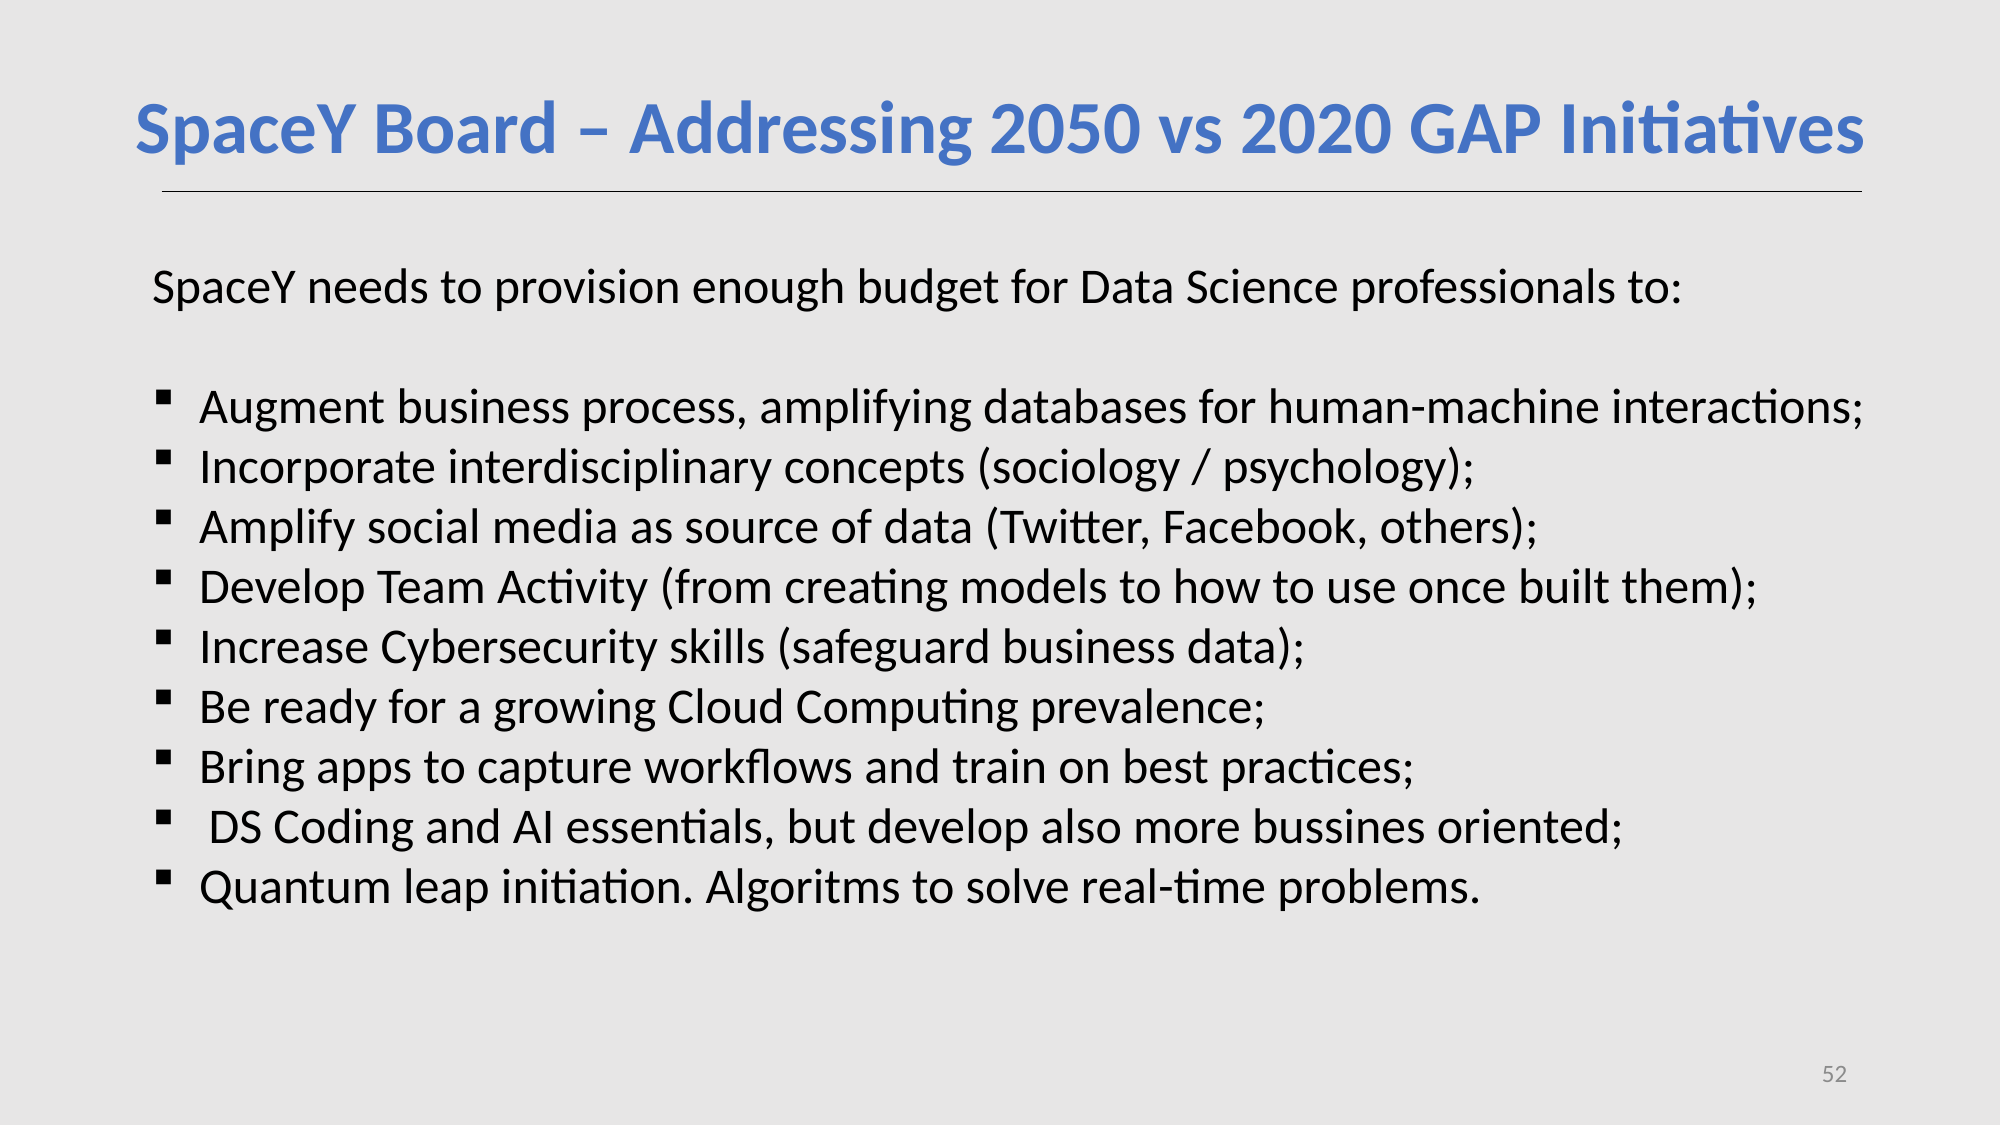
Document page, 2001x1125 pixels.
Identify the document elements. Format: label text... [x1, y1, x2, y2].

slide_number 52 [1412, 1042, 1863, 1103]
text_box SpaceY Board – Addressing 2050 vs 2020 GAP Initiatives [120, 71, 1918, 176]
text_box SpaceY needs to provision enough budget for Data Science professionals to: Augment business process, amplifying databases for human-machine interactions; Incorporate interdisciplinary concepts (sociology / psychology); Amplify social media as source of data (Twitter, Facebook, others); Develop Team Activity (from creating models to how to use once built them); Increase Cybersecurity skills (safeguard business data); Be ready for a growing Cloud Computing prevalence; Bring apps to capture workflows and train on best practices; DS Coding and AI essentials, but develop also more bussines oriented; Quantum leap initiation. Algoritms to solve real-time problems. [137, 246, 1904, 967]
